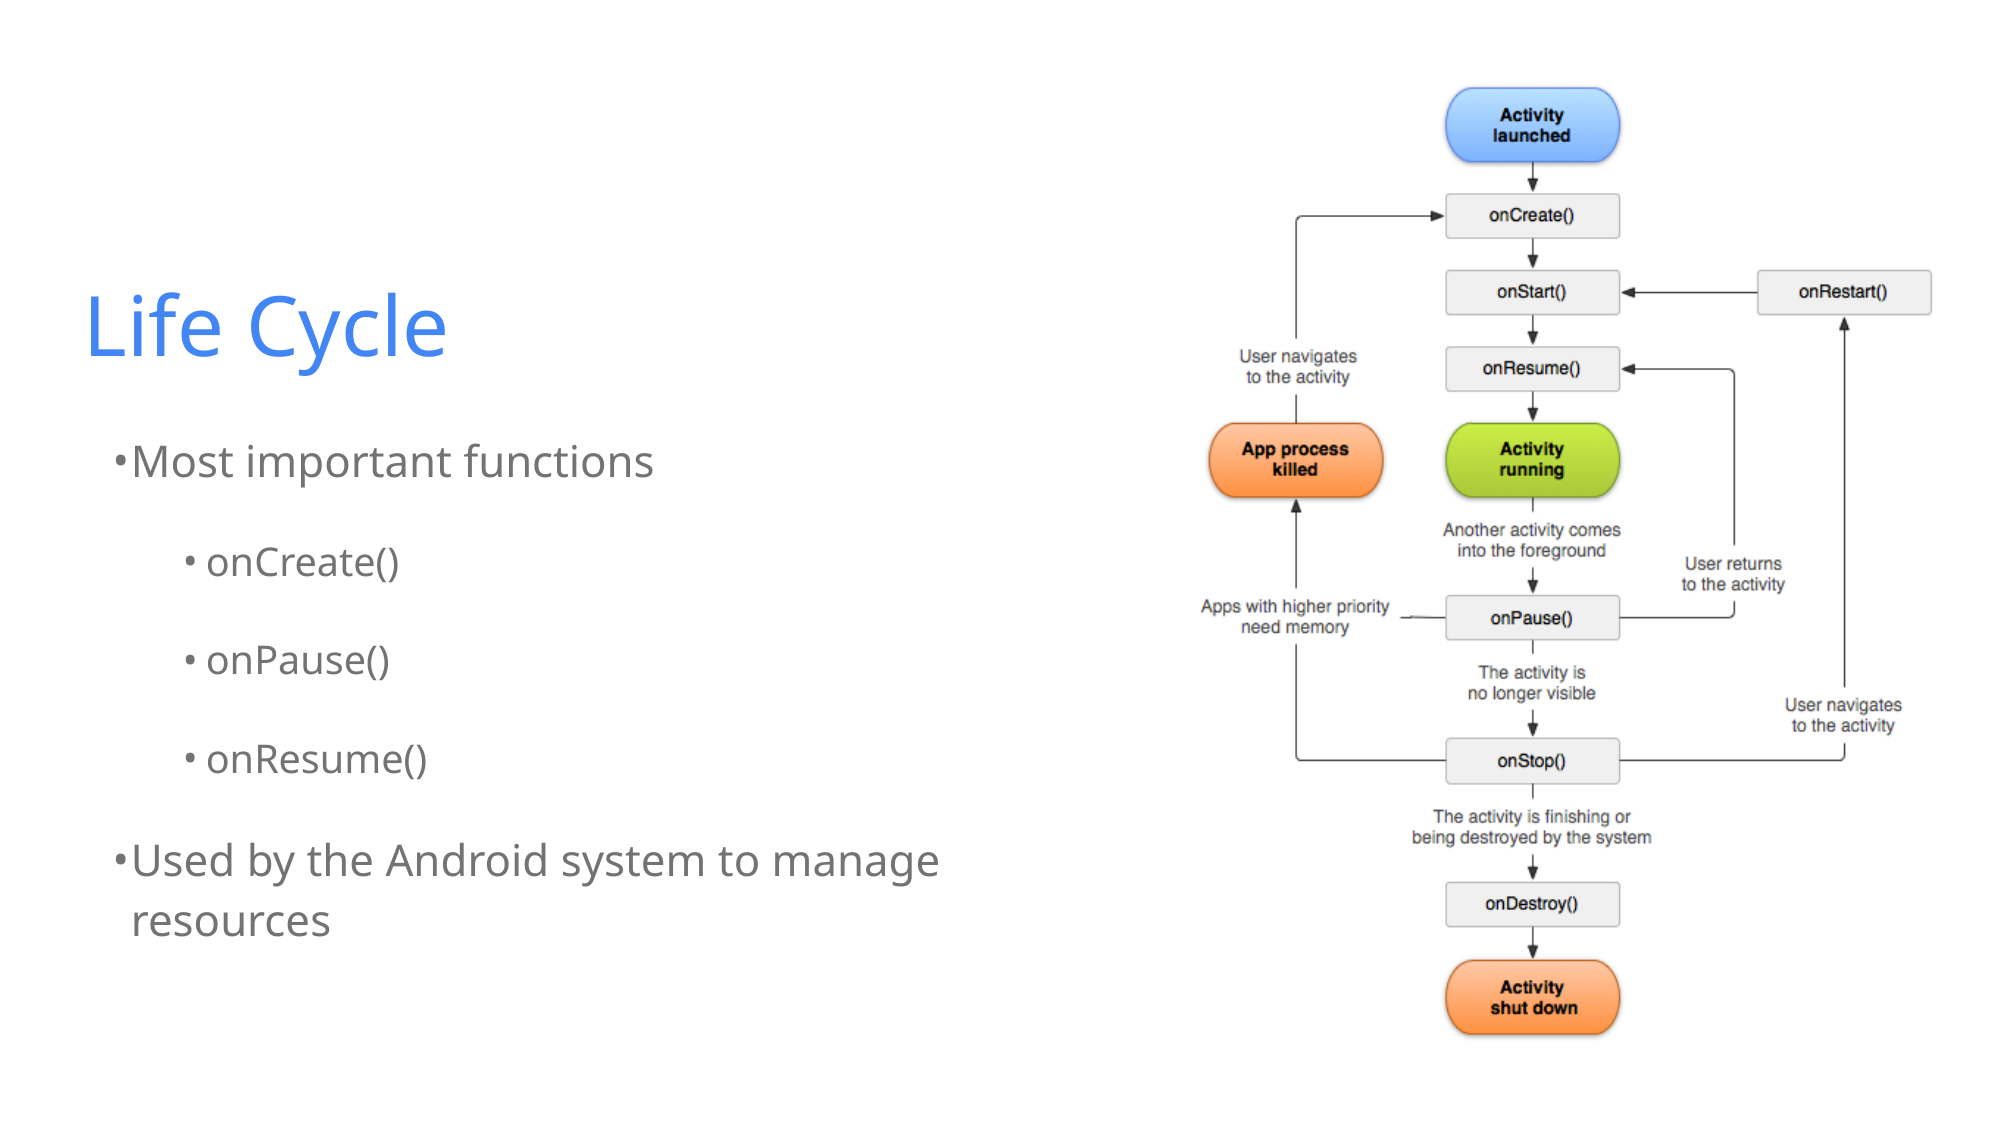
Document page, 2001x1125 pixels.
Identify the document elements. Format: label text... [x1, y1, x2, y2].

list Most important functions onCreate() onPause() onResume() Used by the Android system to manage resources [63, 405, 1117, 970]
picture [1190, 67, 1935, 1057]
title Life Cycle [63, 88, 1117, 393]
